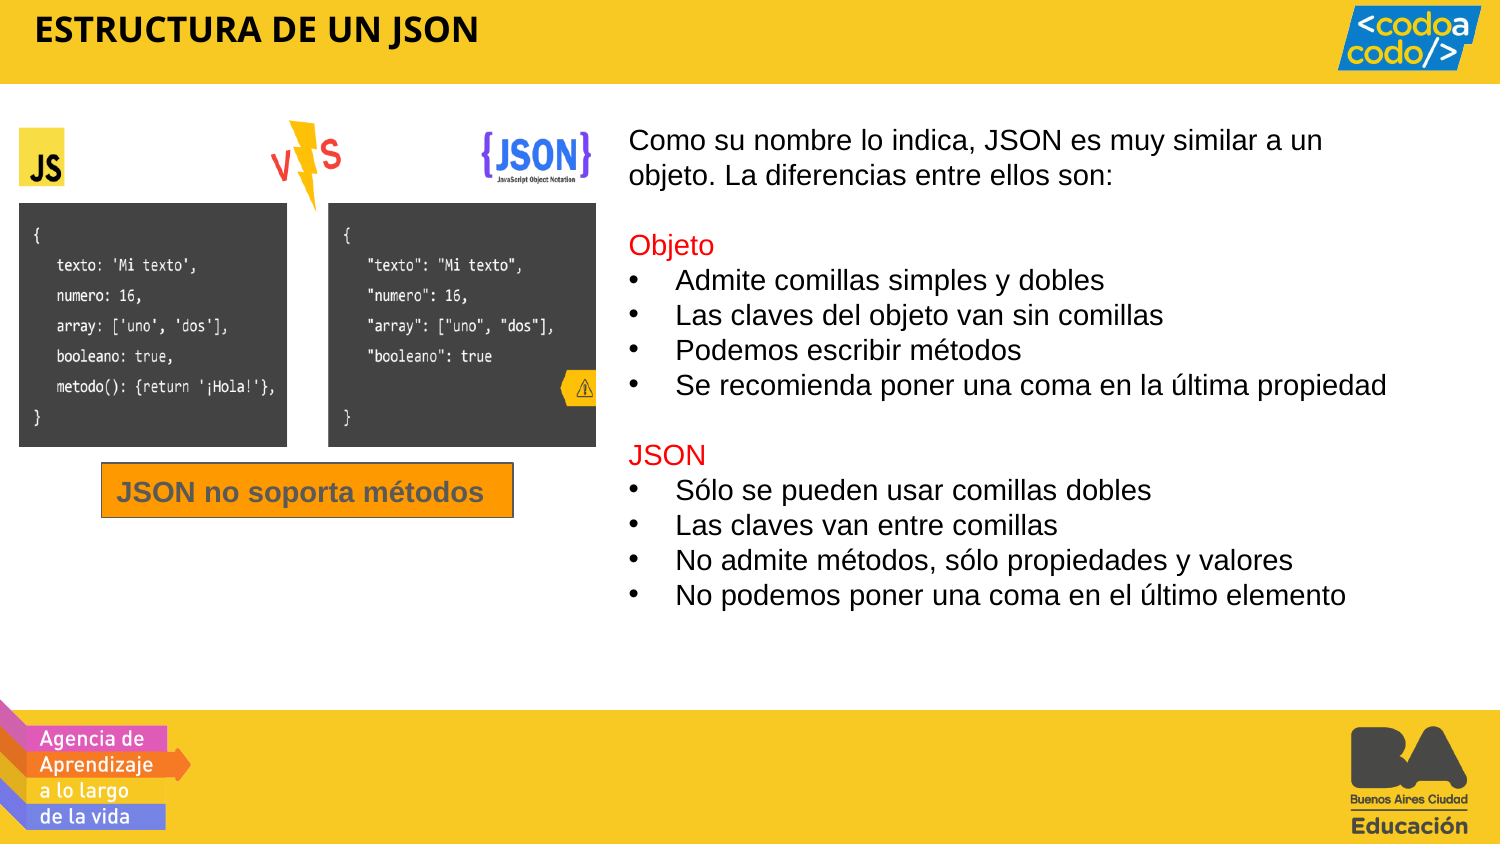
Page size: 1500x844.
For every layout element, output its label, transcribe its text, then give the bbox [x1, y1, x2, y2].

picture [18, 113, 596, 448]
text_box ESTRUCTURA DE UN JSON [19, 0, 966, 71]
text_box JSON no soporta métodos [101, 463, 514, 518]
picture [0, 699, 191, 830]
picture [1297, 668, 1500, 844]
picture [1337, 5, 1482, 71]
text_box Como su nombre lo indica, JSON es muy similar a un objeto. La diferencias entre ellos son: Objeto Admite comillas simples y dobles Las claves del objeto van sin comillas Podemos escribir métodos Se recomienda poner una coma en la última propiedad JSON Sólo se pueden usar comillas dobles Las claves van entre comillas No admite métodos, sólo propiedades y valores No podemos poner una coma en el último elemento [613, 114, 1419, 619]
